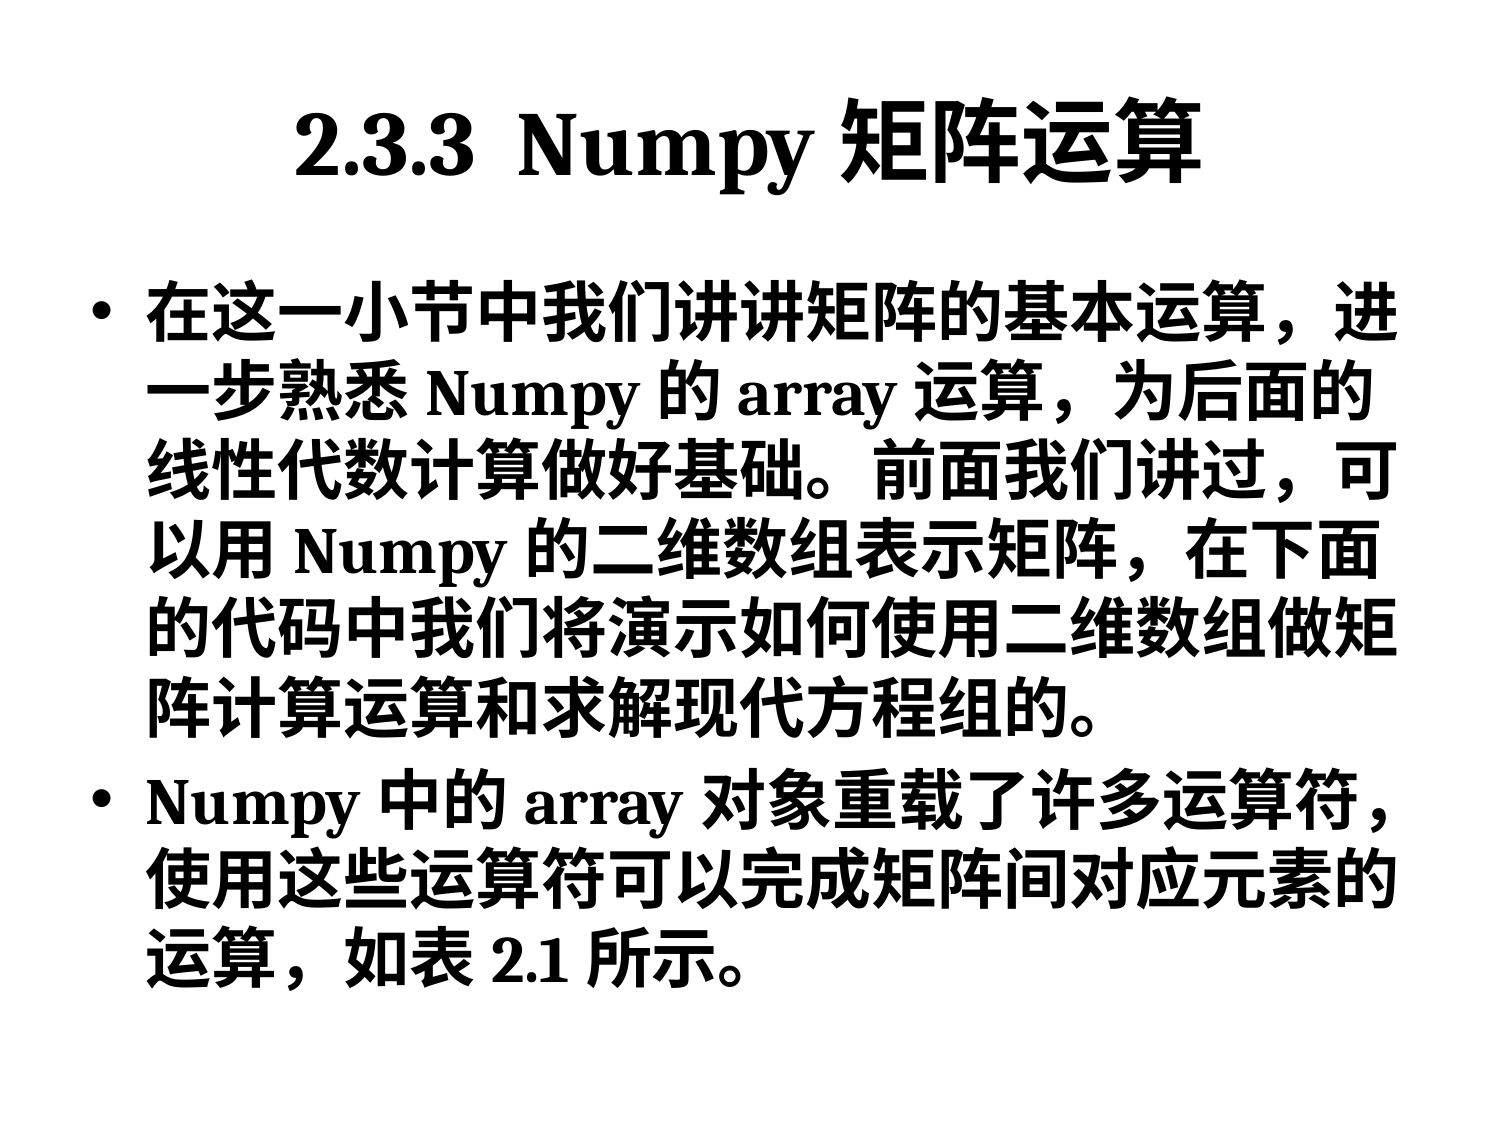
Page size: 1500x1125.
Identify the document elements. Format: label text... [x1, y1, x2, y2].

title 2.3.3 Numpy矩阵运算 [75, 45, 1425, 233]
list 在这一小节中我们讲讲矩阵的基本运算，进一步熟悉Numpy的array运算，为后面的线性代数计算做好基础。前面我们讲过，可以用Numpy的二维数组表示矩阵，在下面的代码中我们将演示如何使用二维数组做矩阵计算运算和求解现代方程组的。 Numpy中的array对象重载了许多运算符，使用这些运算符可以完成矩阵间对应元素的运算，如表2.1所示。 [75, 262, 1425, 1005]
